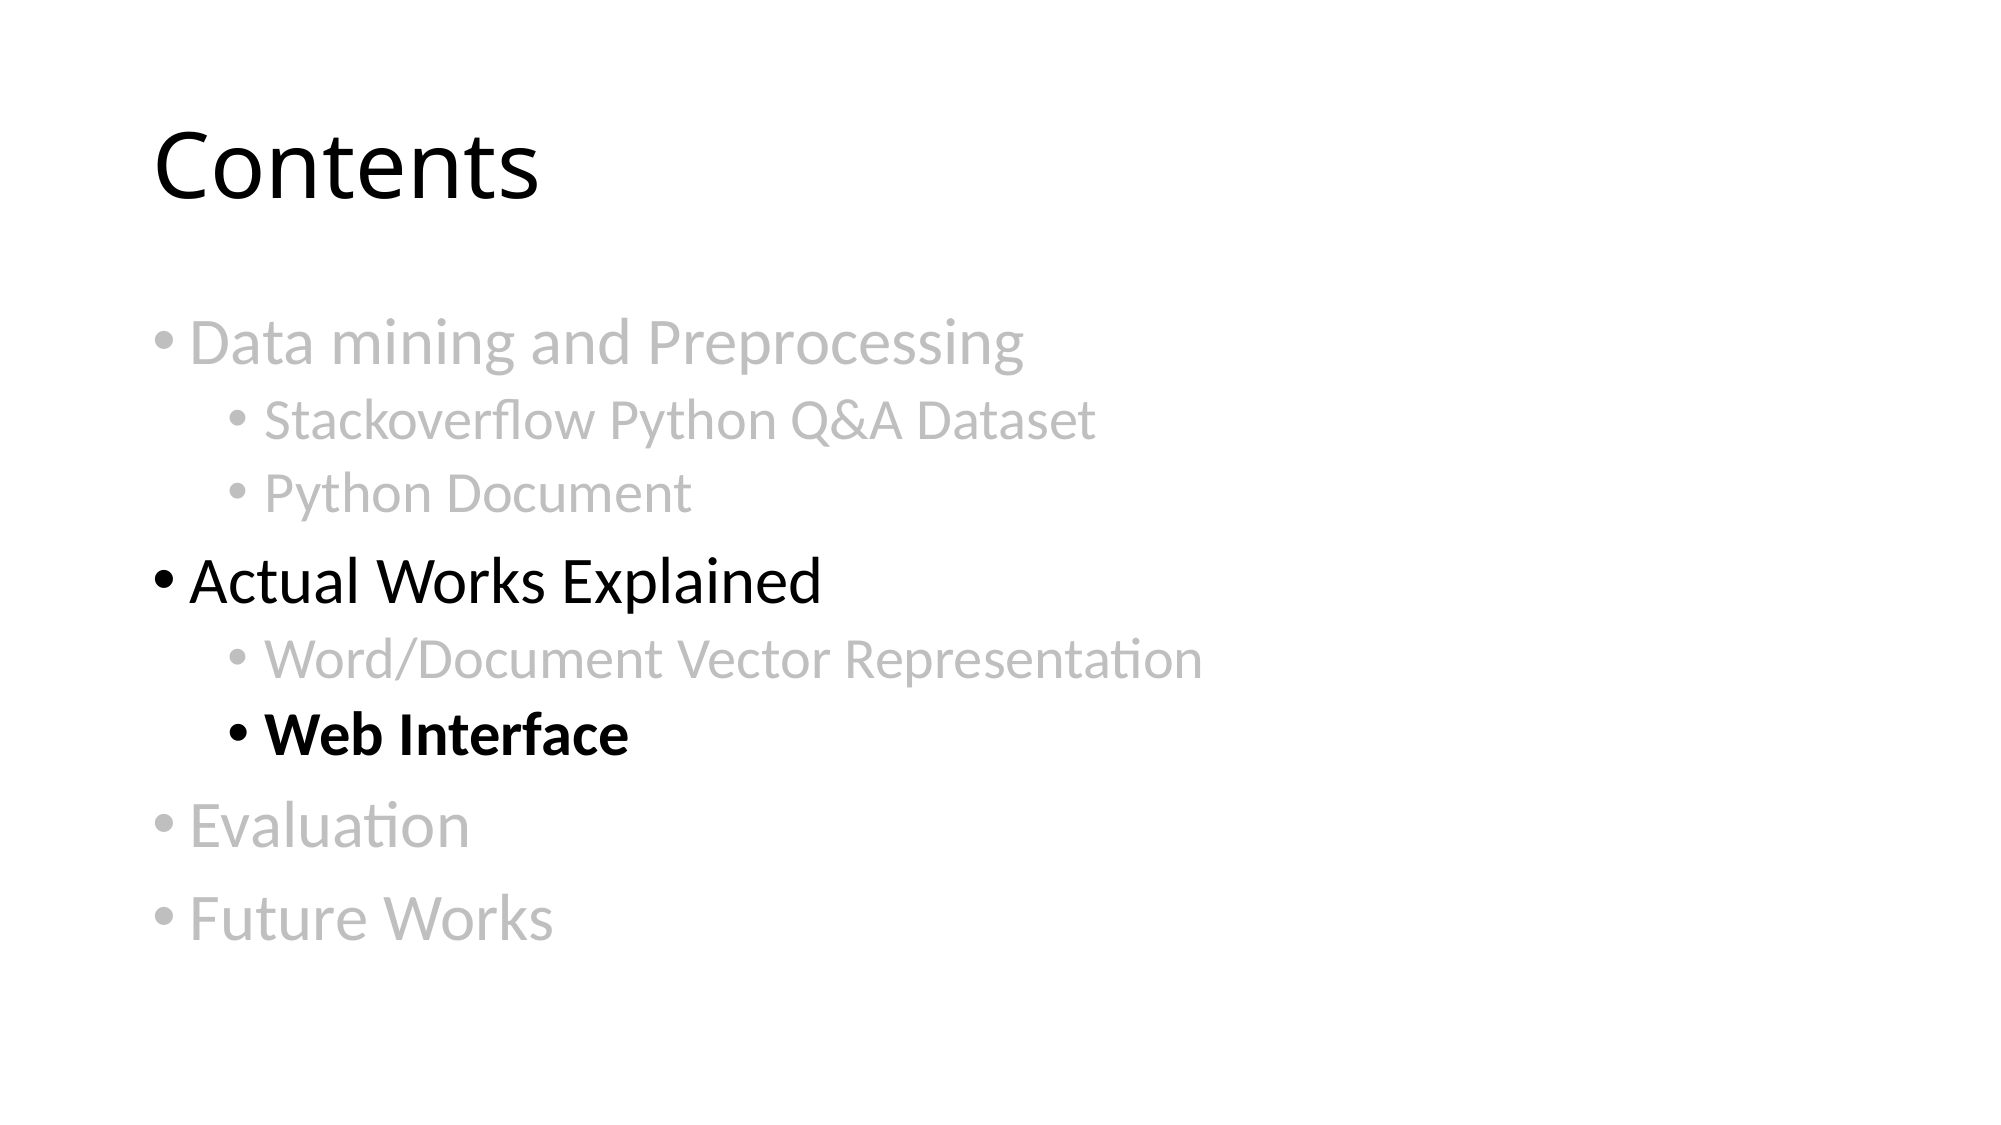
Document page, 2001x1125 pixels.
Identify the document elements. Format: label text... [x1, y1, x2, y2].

list Data mining and Preprocessing Stackoverflow Python Q&A Dataset Python Document Actual Works Explained Word/Document Vector Representation Web Interface Evaluation Future Works [137, 299, 1863, 1014]
title Contents [137, 59, 1863, 278]
